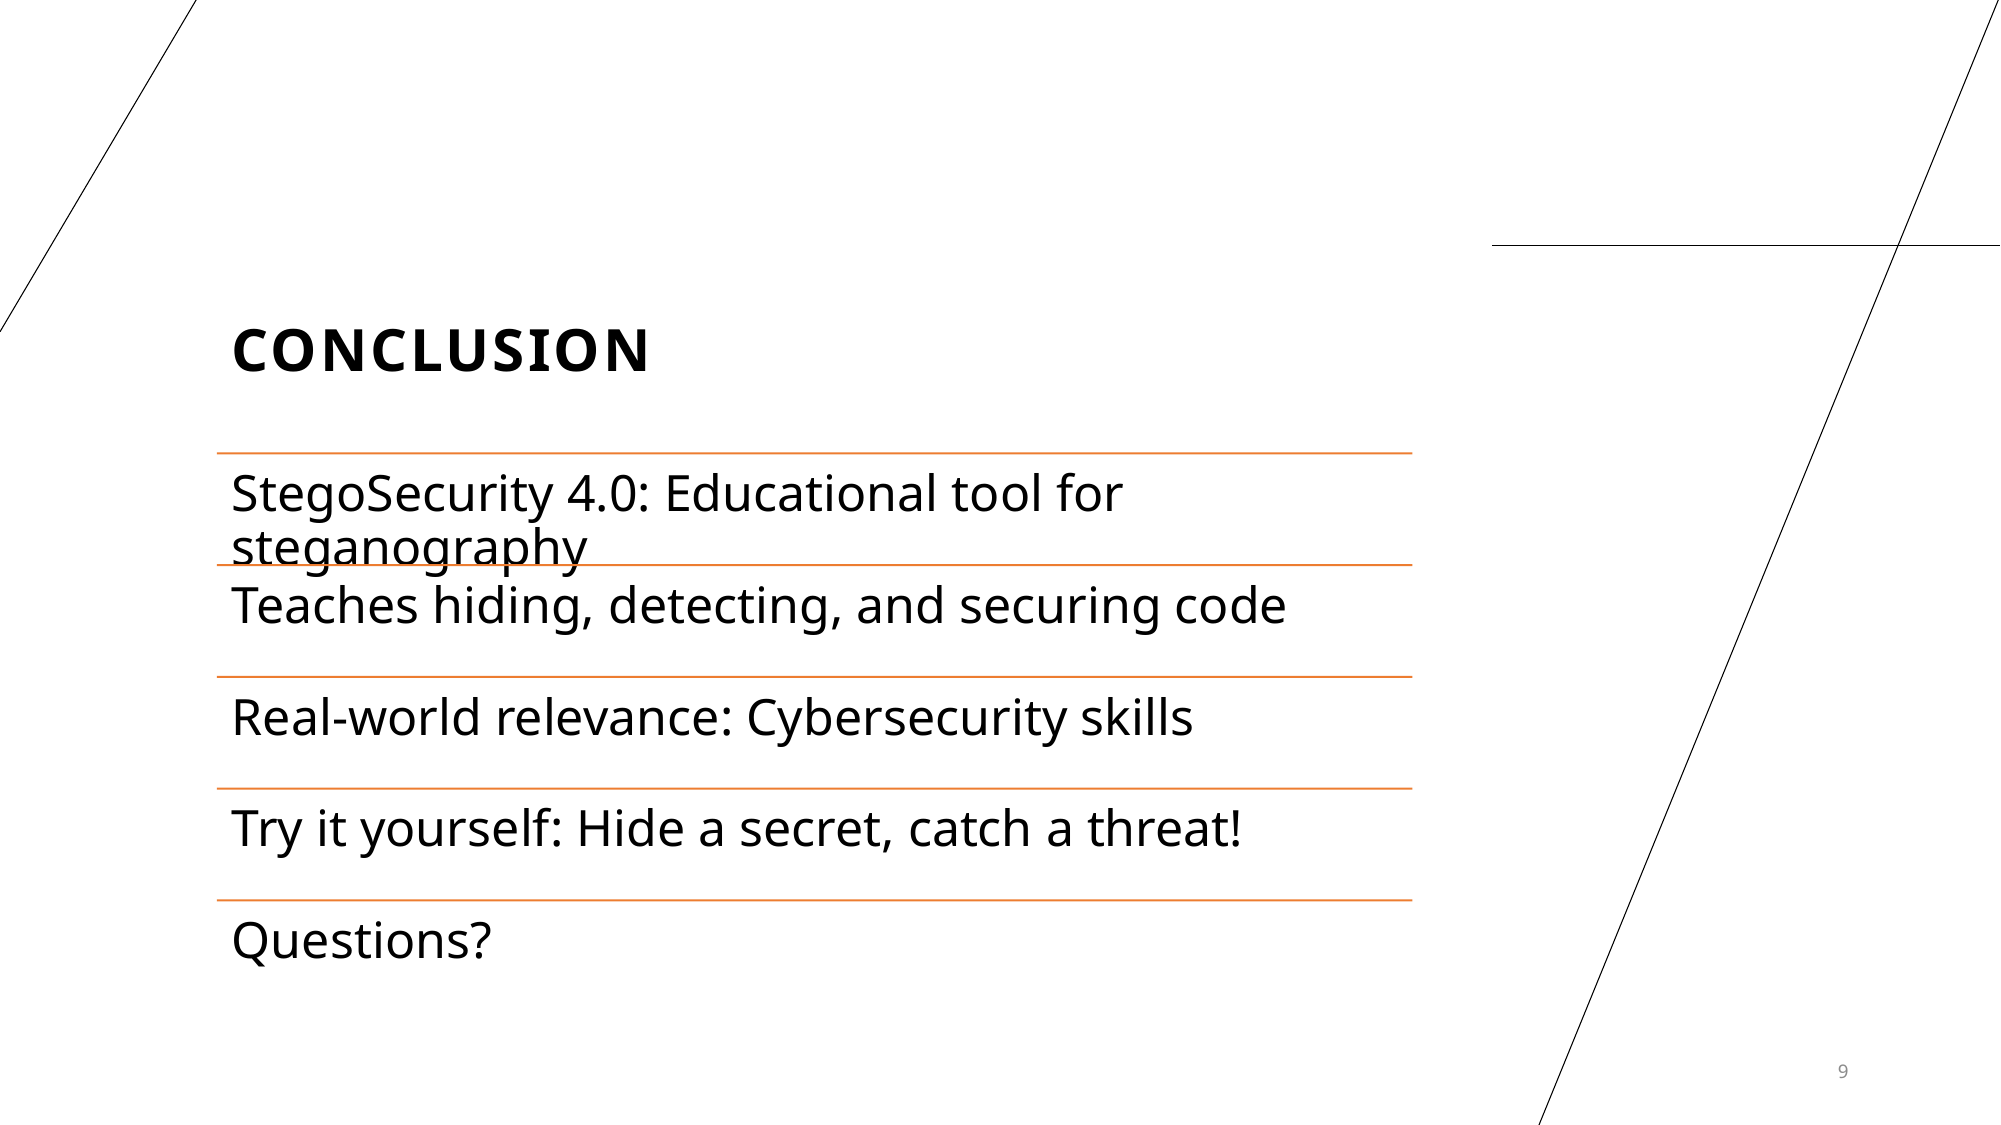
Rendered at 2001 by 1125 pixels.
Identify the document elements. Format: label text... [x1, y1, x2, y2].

slide_number 9 [1701, 1042, 1864, 1103]
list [216, 453, 1413, 1013]
title Conclusion [216, 43, 1413, 392]
